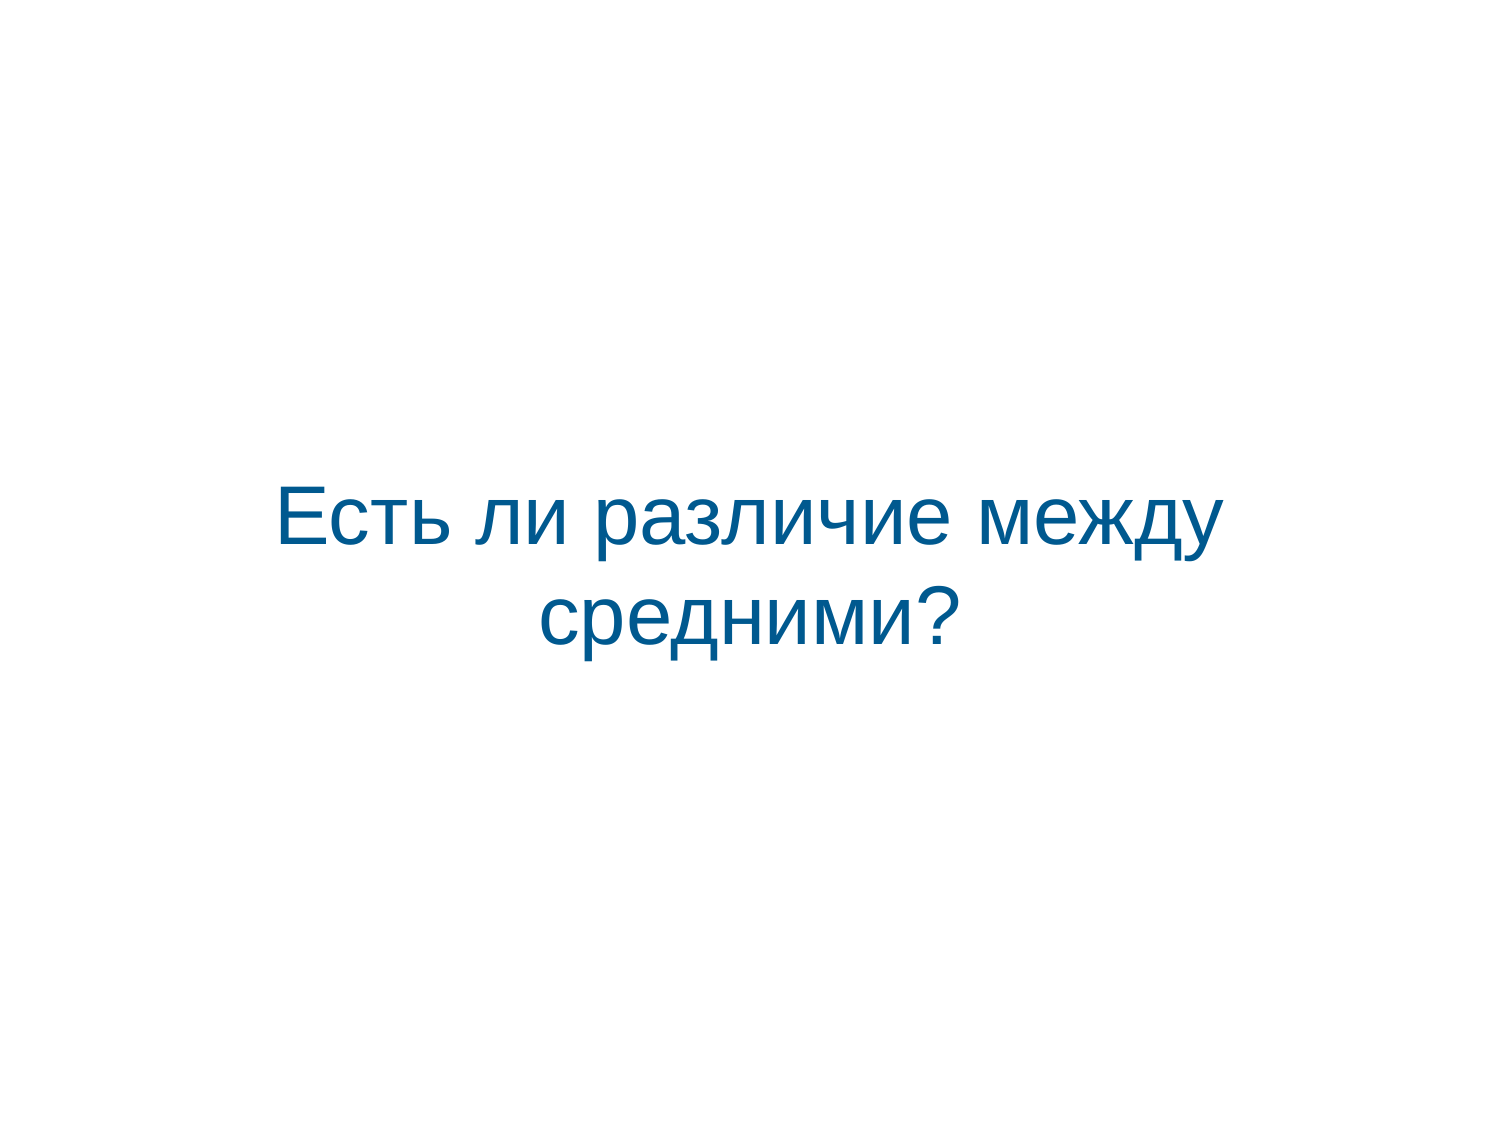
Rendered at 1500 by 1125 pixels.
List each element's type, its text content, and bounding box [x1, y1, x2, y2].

text_box Есть ли различие между средними? [88, 453, 1412, 669]
